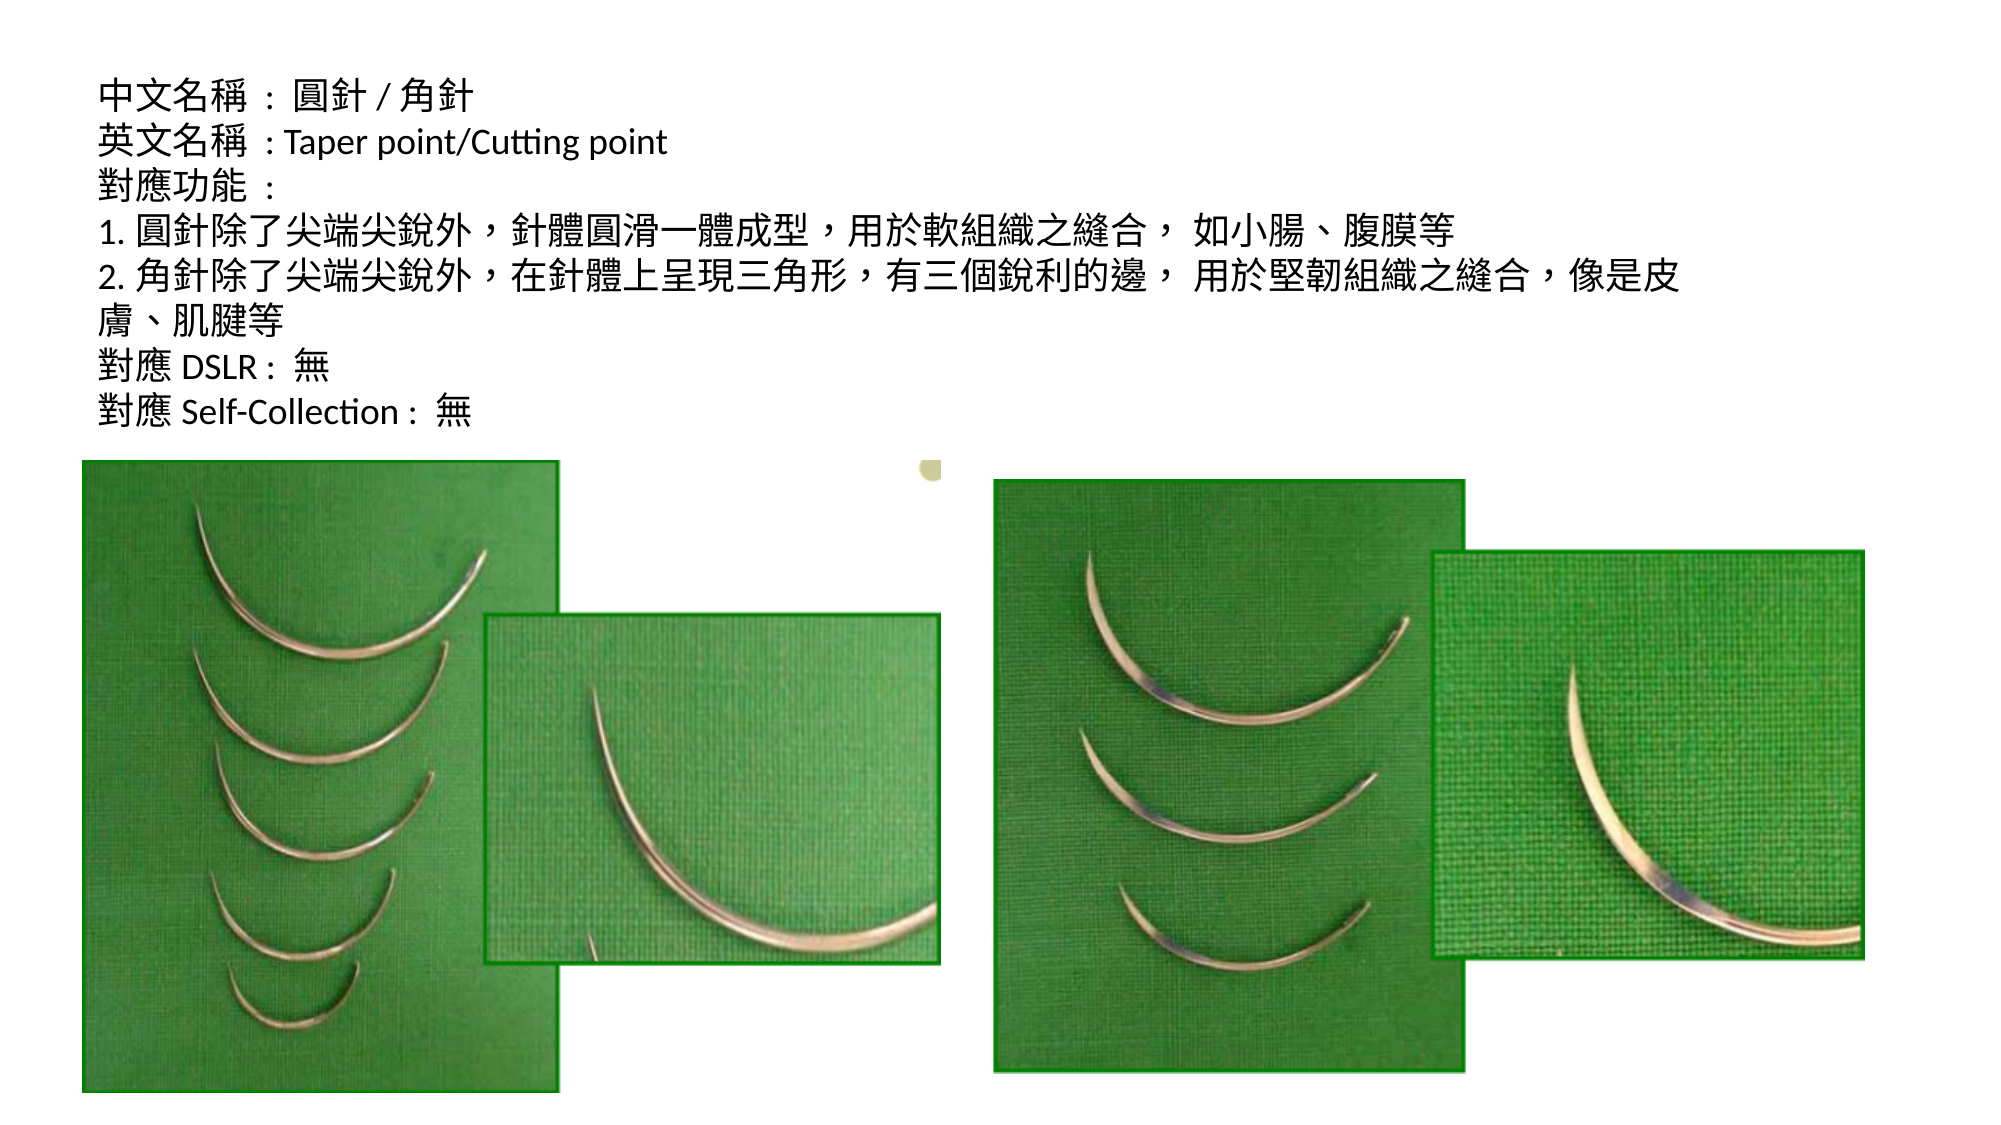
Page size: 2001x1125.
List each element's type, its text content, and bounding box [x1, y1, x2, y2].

picture [82, 460, 941, 1093]
text_box 中文名稱 : 圓針/角針 英文名稱 : Taper point/Cutting point 對應功能 : 1.圓針除了尖端尖銳外，針體圓滑一體成型，用於軟組織之縫合， 如小腸、腹膜等 2.角針除了尖端尖銳外，在針體上呈現三角形，有三個銳利的邊， 用於堅韌組織之縫合，像是皮膚、肌腱等 對應DSLR : 無 對應Self-Collection : 無 [82, 64, 1732, 439]
picture [991, 479, 1865, 1074]
